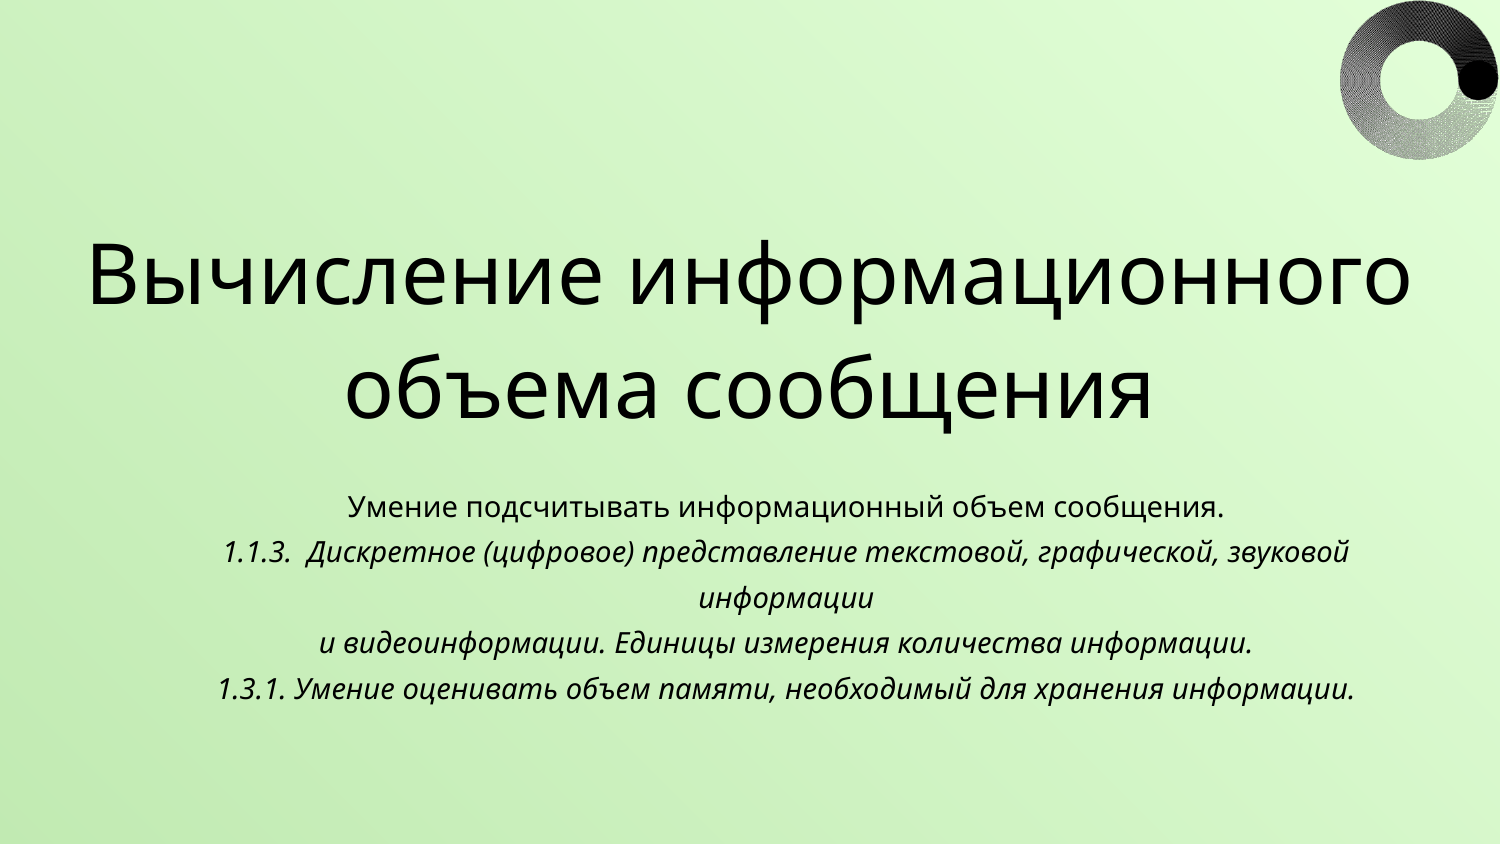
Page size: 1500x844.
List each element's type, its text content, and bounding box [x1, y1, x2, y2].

title Вычисление информационного объема сообщения [51, 122, 1449, 459]
picture [1338, 0, 1500, 161]
subtitle Умение подсчитывать информационный объем сообщения. 1.1.3. Дискретное (цифровое) представление текстовой, графической, звуковой информации и видеоинформации. Единицы измерения количества информации. 1.3.1. Умение оценивать объем памяти, необходимый для хранения информации. [51, 464, 1449, 815]
